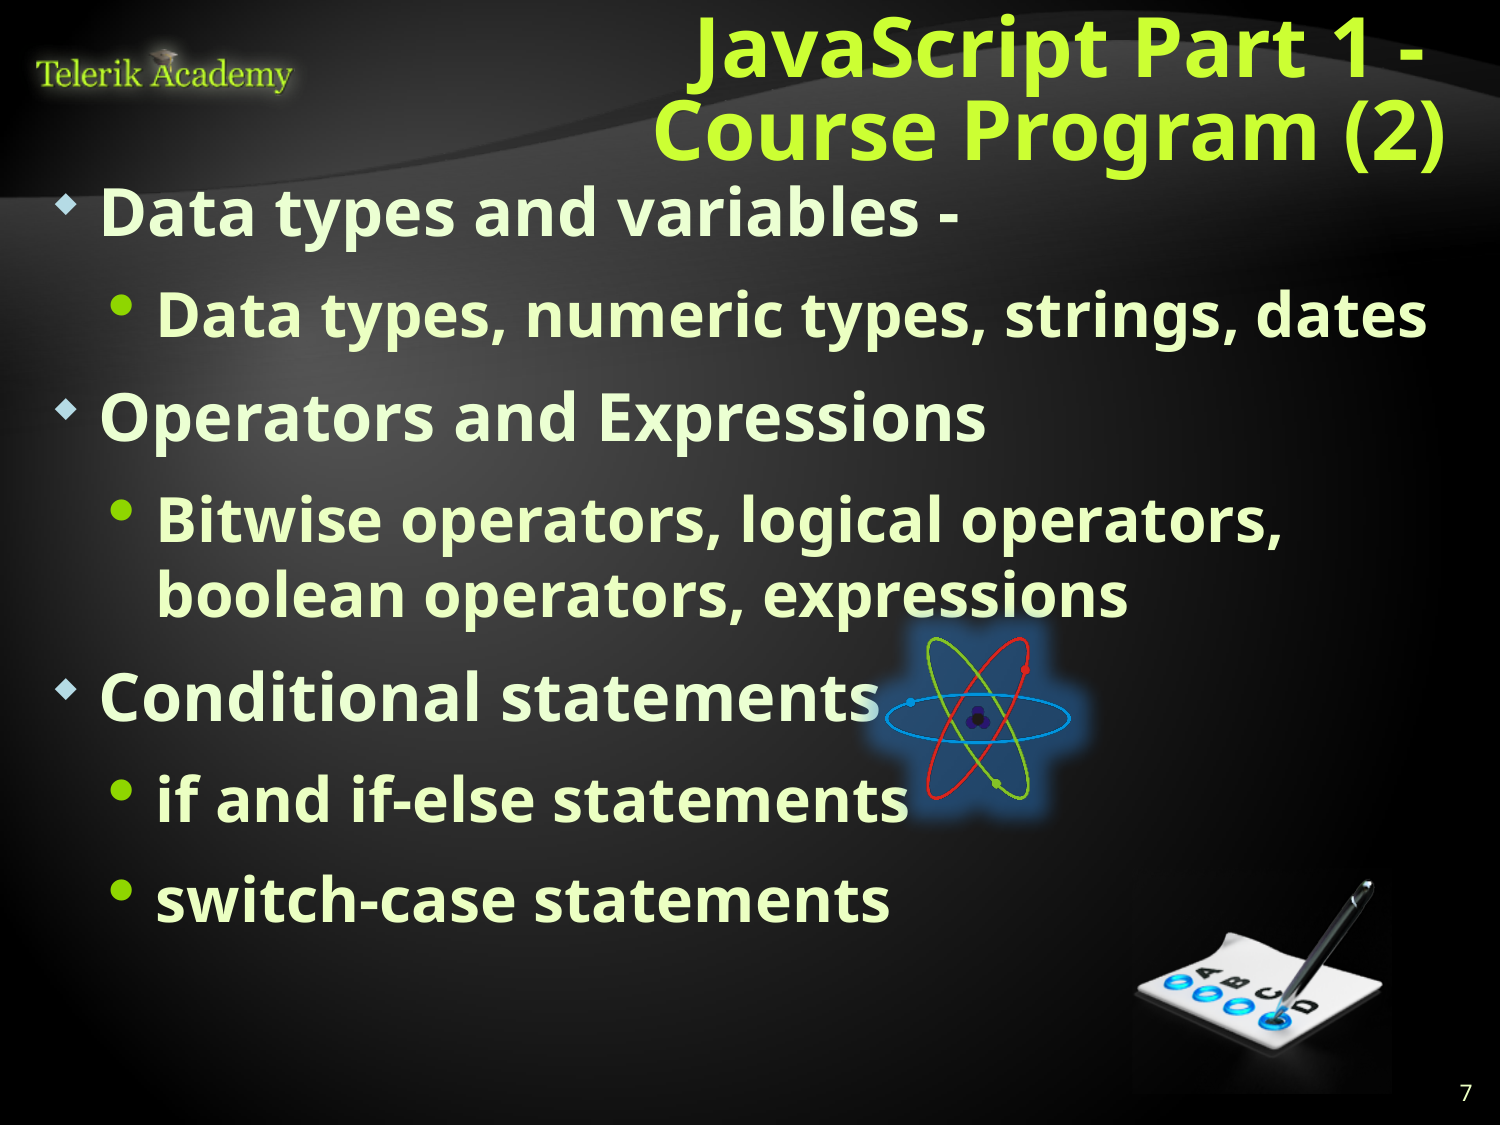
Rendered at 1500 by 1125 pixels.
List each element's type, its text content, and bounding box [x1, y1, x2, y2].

title JavaScript Part 1 - Course Program (2) [300, 24, 1463, 162]
slide_number 7 [1412, 1074, 1488, 1113]
picture [0, 0, 1500, 1125]
list Data types and variables - Data types, numeric types, strings, dates Operators and Expressions Bitwise operators, logical operators, boolean operators, expressions Conditional statements if and if-else statements switch-case statements [37, 162, 1463, 1113]
